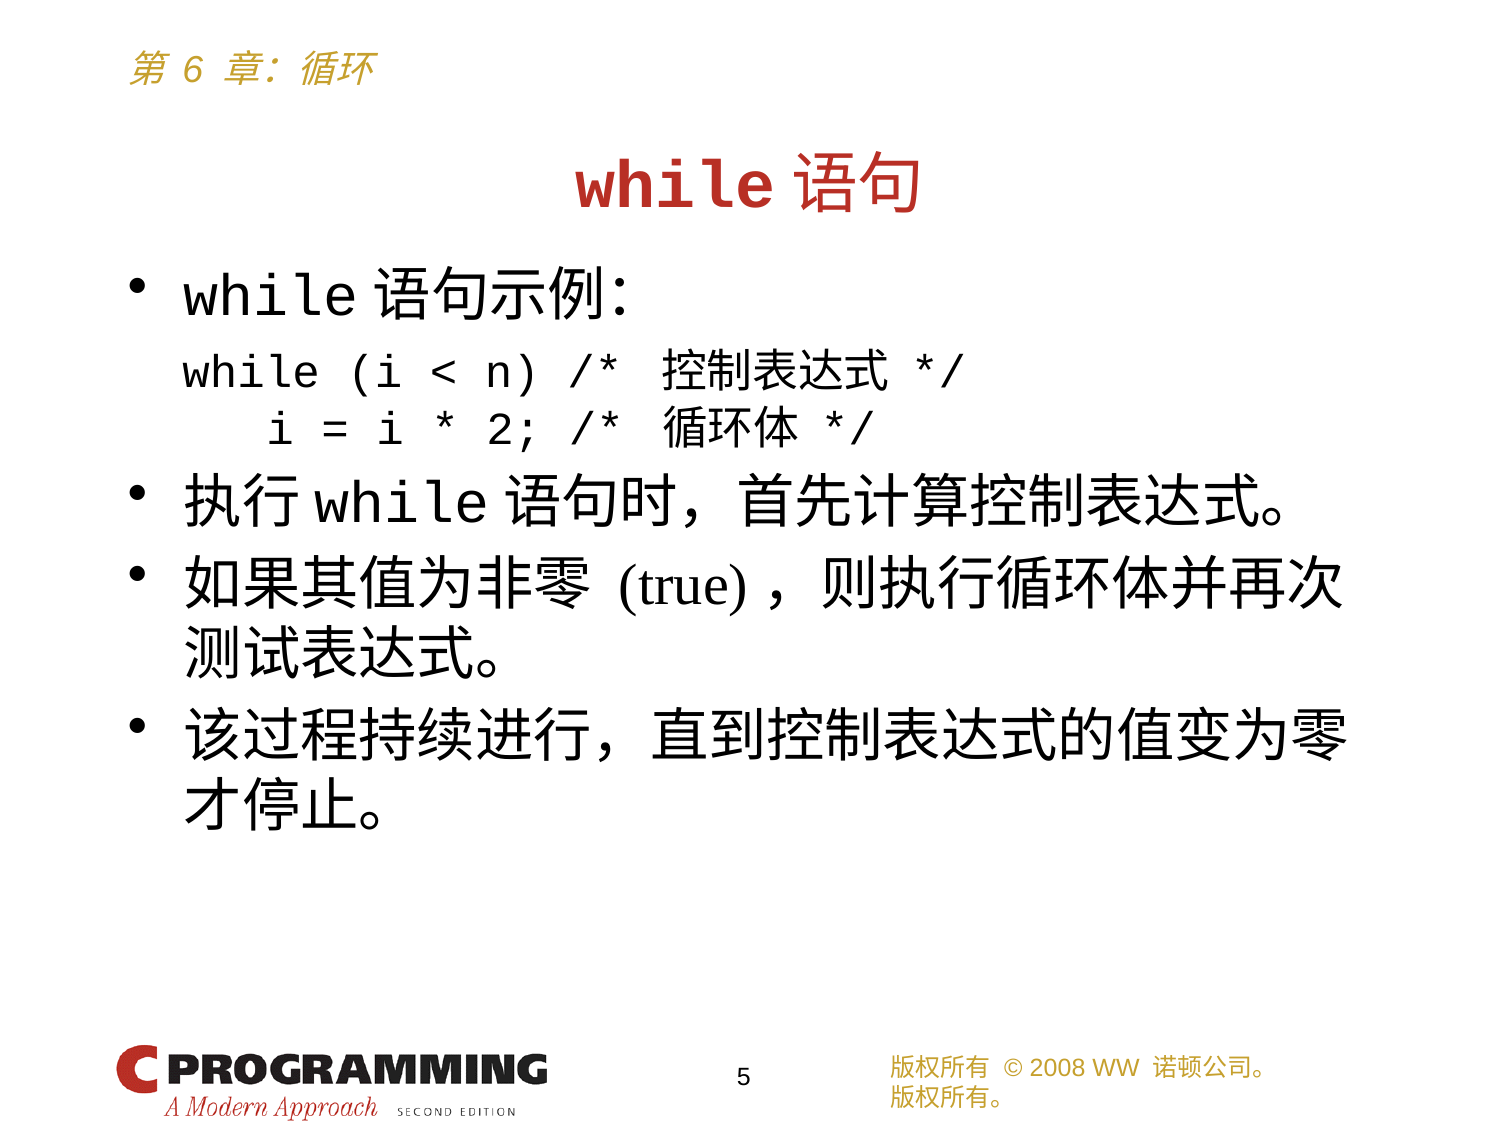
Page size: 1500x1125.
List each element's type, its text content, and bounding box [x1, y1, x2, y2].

slide_number 5 [687, 1049, 801, 1101]
list while语句示例： while (i < n) /* 控制表达式 */ i = i * 2; /* 循环体 */ 执行while语句时，首先计算控制表达式。 如果其值为非零 (true)，则执行循环体并再次测试表达式。 该过程持续进行，直到控制表达式的值变为零才停止。 [112, 249, 1388, 1038]
title while语句 [112, 125, 1388, 238]
picture [112, 1041, 550, 1123]
footer 版权所有 © 2008 WW 诺顿公司。 版权所有。 [874, 1043, 1388, 1119]
